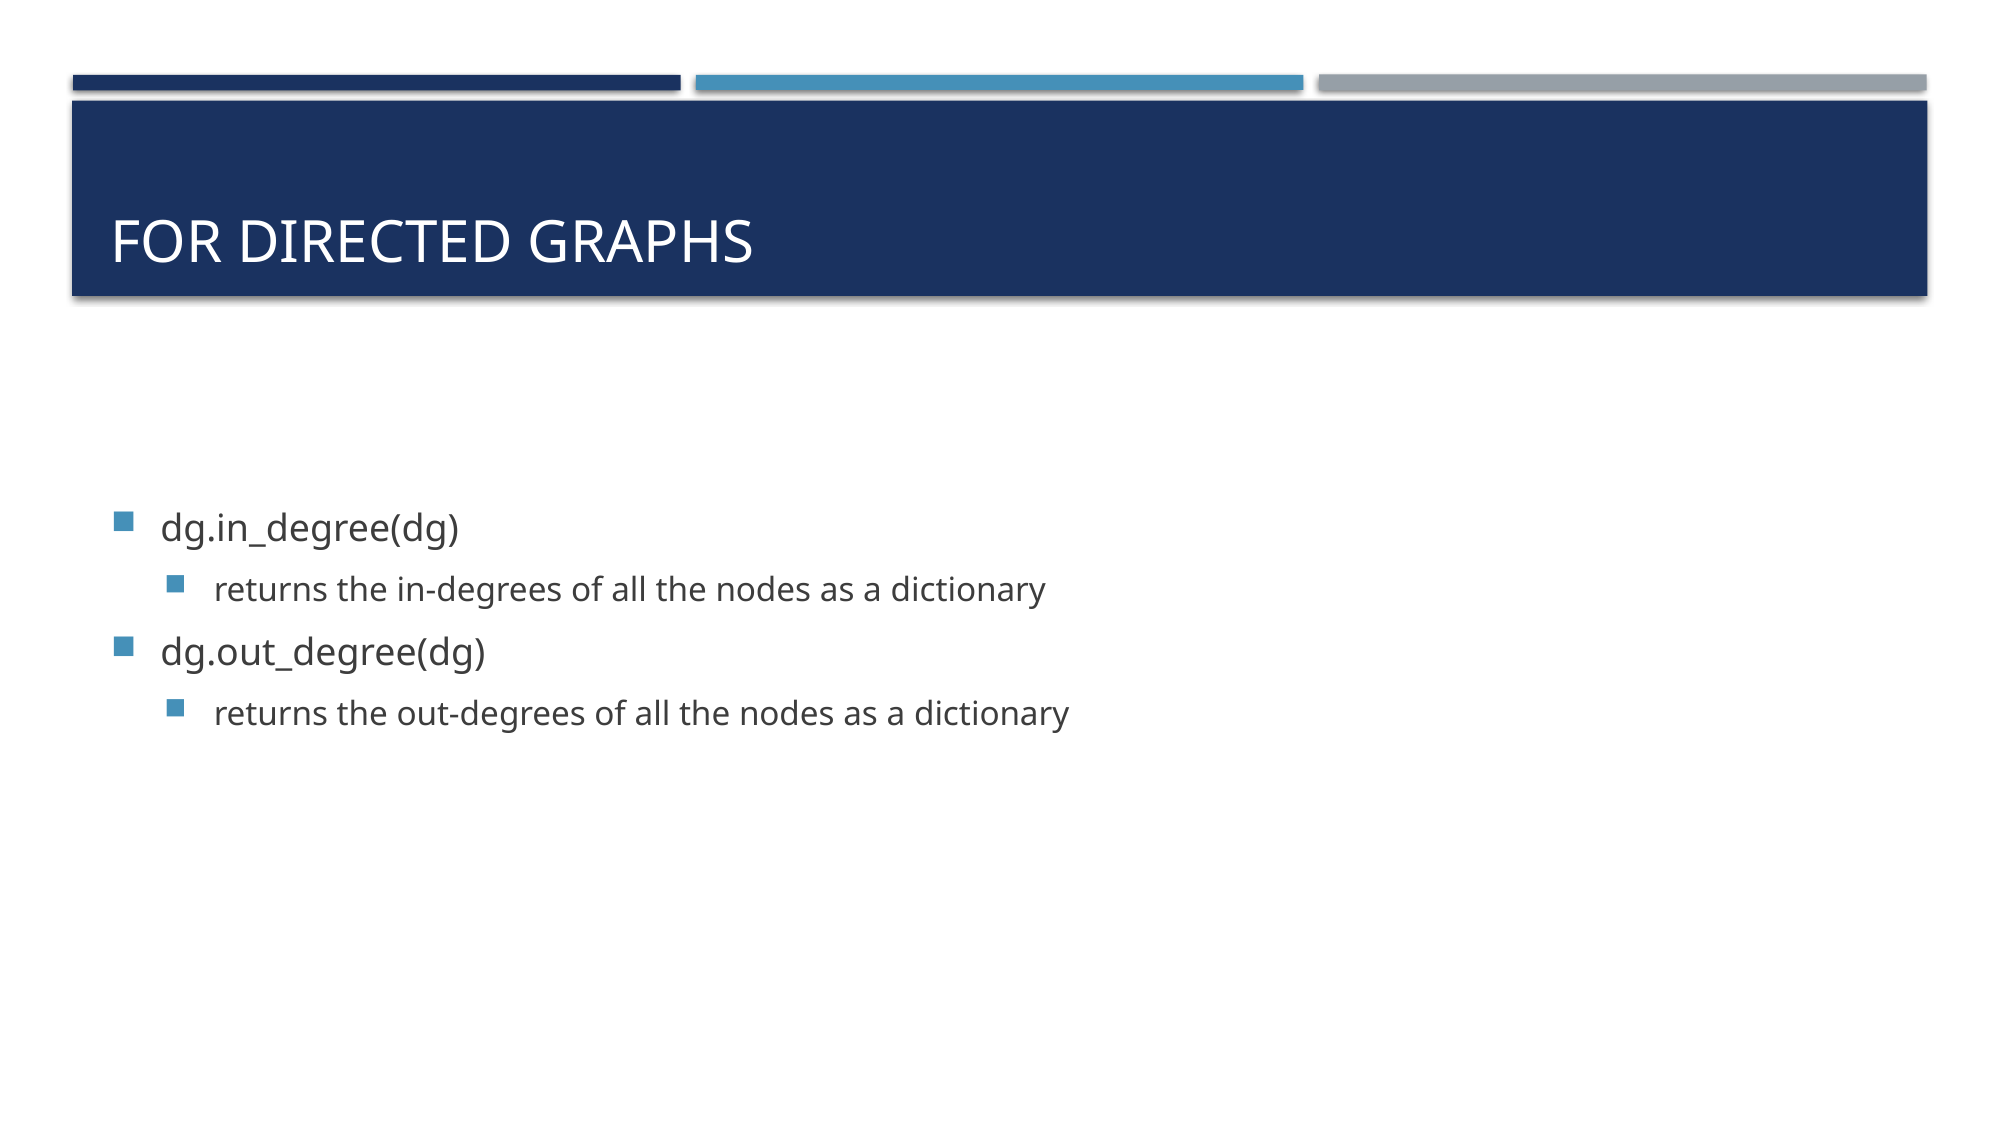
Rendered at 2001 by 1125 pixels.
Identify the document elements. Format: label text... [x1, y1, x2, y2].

list dg.in_degree(dg) returns the in-degrees of all the nodes as a dictionary dg.out_degree(dg) returns the out-degrees of all the nodes as a dictionary [95, 357, 1905, 962]
title For directed graphs [95, 115, 1905, 282]
